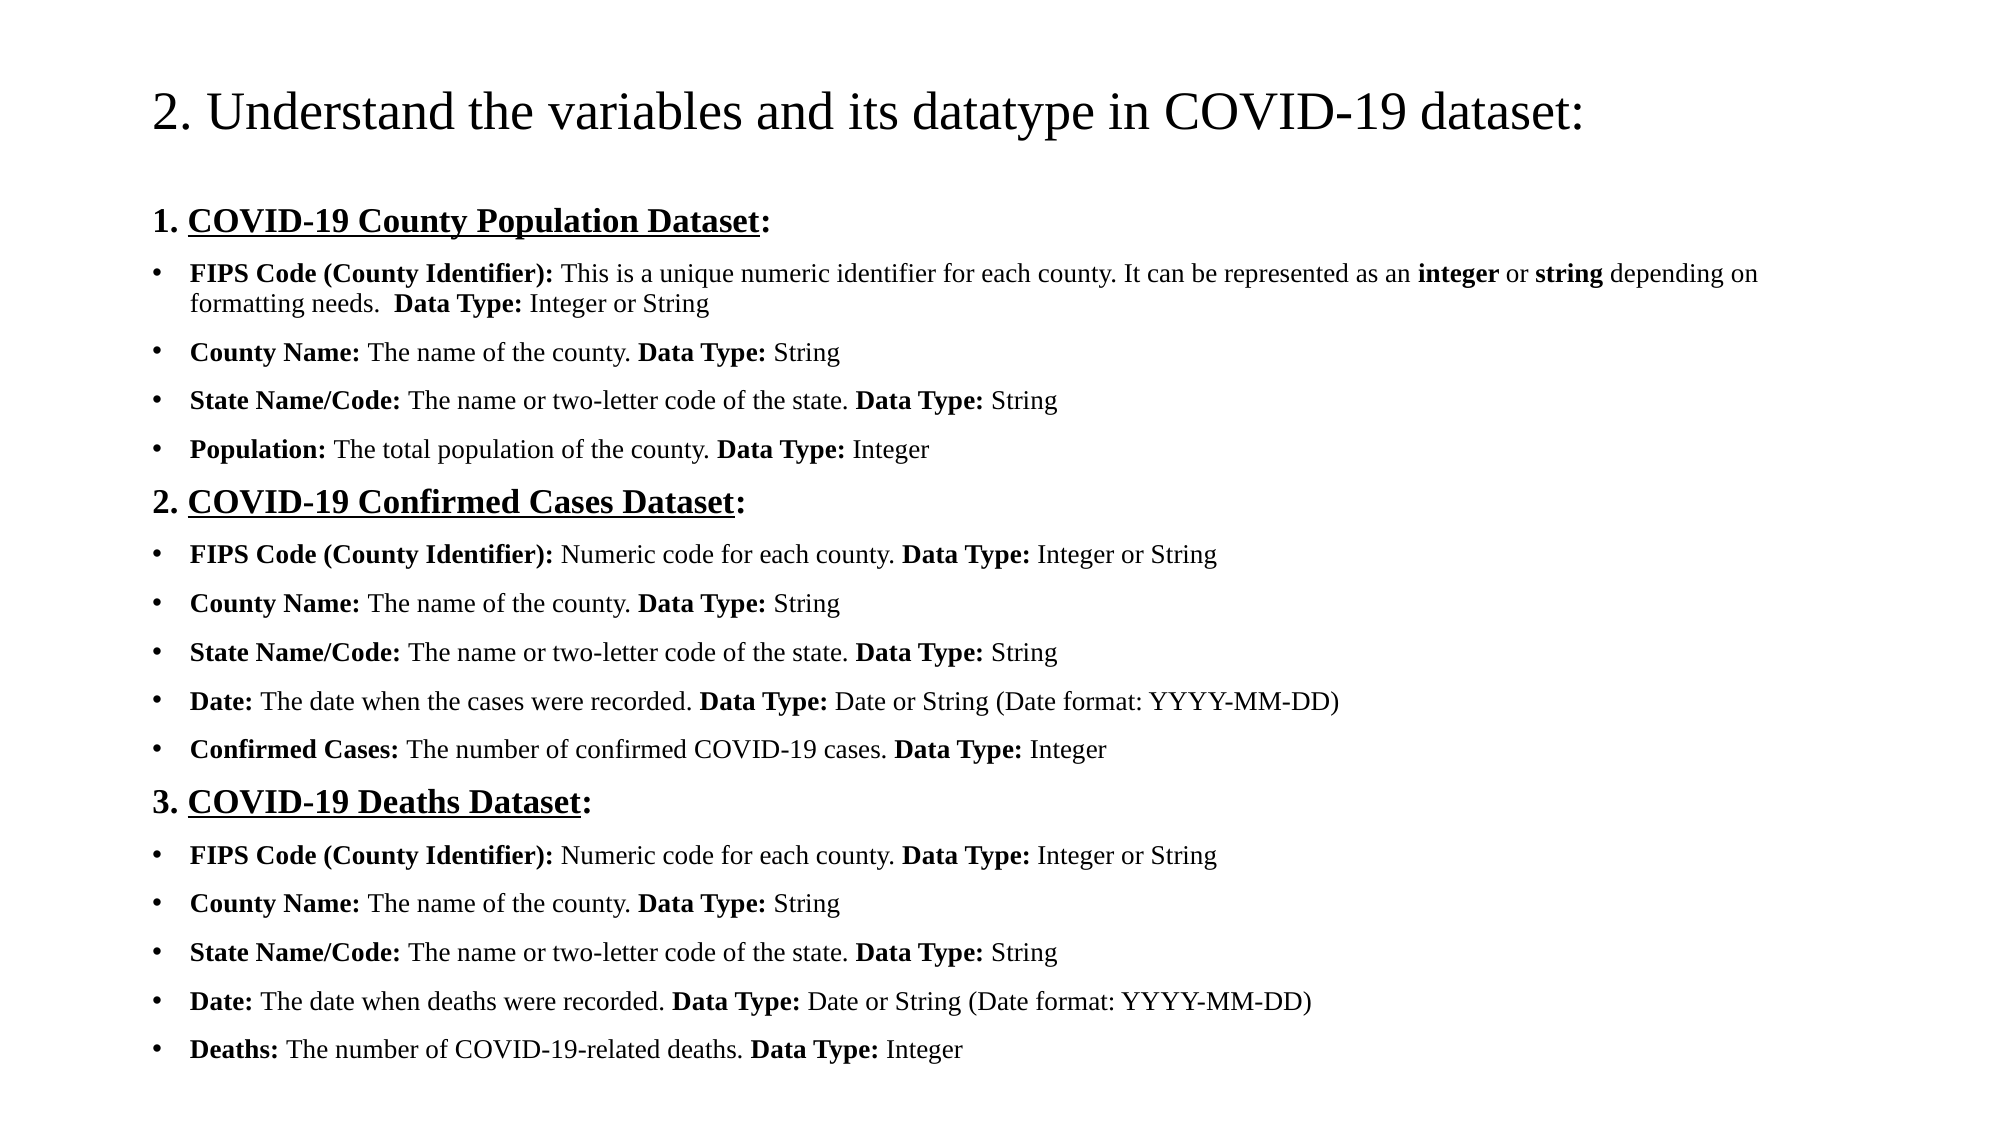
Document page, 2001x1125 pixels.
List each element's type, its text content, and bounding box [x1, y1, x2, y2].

list 2. Understand the variables and its datatype in COVID-19 dataset: 1. COVID-19 County Population Dataset: FIPS Code (County Identifier): This is a unique numeric identifier for each county. It can be represented as an integer or string depending on formatting needs. Data Type: Integer or String County Name: The name of the county. Data Type: String State Name/Code: The name or two-letter code of the state. Data Type: String Population: The total population of the county. Data Type: Integer 2. COVID-19 Confirmed Cases Dataset: FIPS Code (County Identifier): Numeric code for each county. Data Type: Integer or String County Name: The name of the county. Data Type: String State Name/Code: The name or two-letter code of the state. Data Type: String Date: The date when the cases were recorded. Data Type: Date or String (Date format: YYYY-MM-DD) Confirmed Cases: The number of confirmed COVID-19 cases. Data Type: Integer 3. COVID-19 Deaths Dataset: FIPS Code (County Identifier): Numeric code for each county. Data Type: Integer or String County Name: The name of the county. Data Type: String State Name/Code: The name or two-letter code of the state. Data Type: String Date: The date when deaths were recorded. Data Type: Date or String (Date format: YYYY-MM-DD) Deaths: The number of COVID-19-related deaths. Data Type: Integer [137, 75, 1863, 1079]
